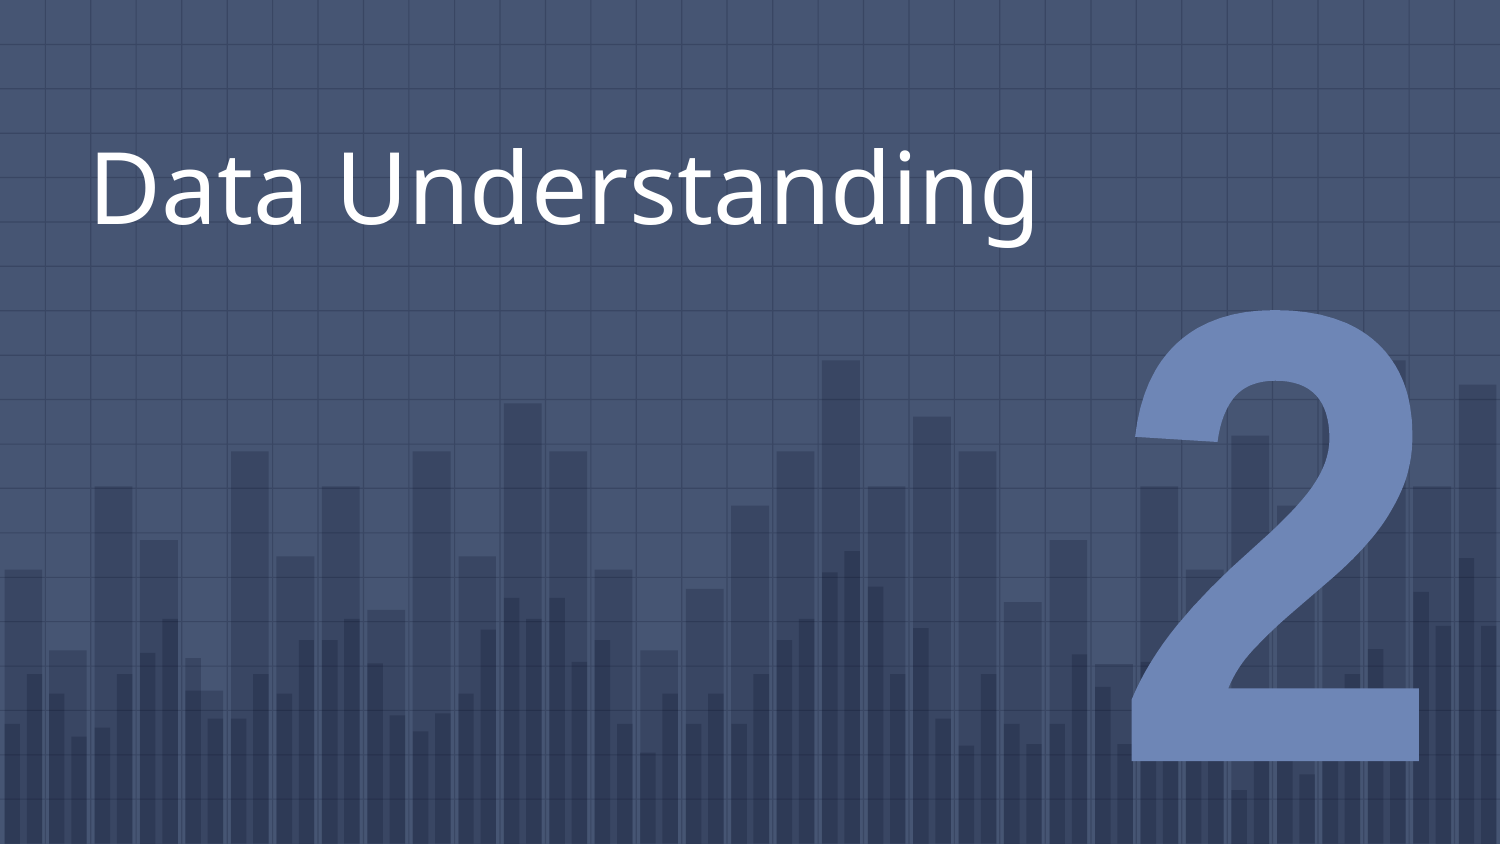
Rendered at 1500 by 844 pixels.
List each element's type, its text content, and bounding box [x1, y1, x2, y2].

title Data Understanding [73, 109, 1349, 300]
